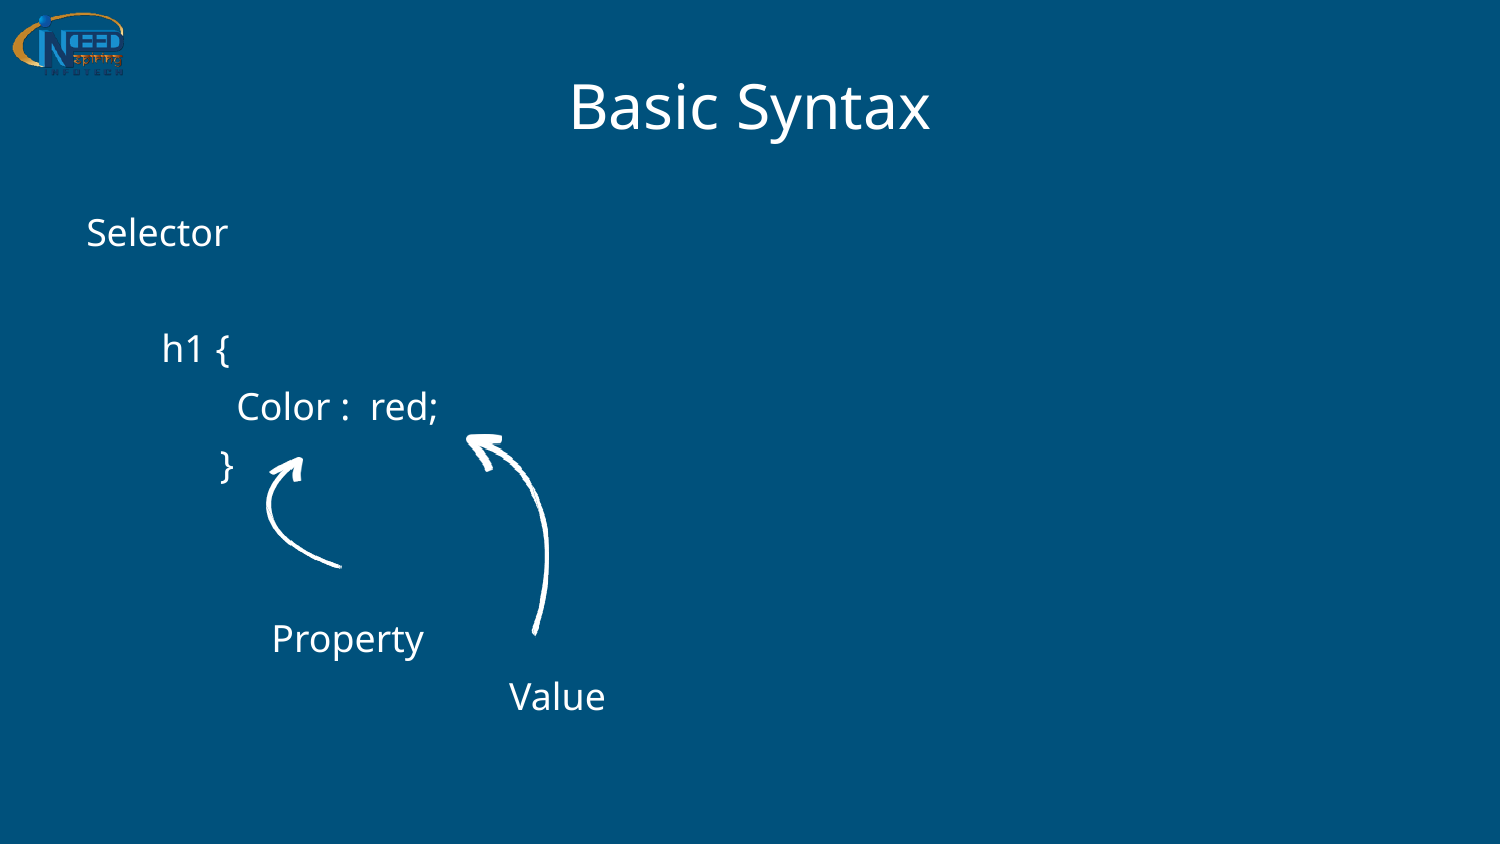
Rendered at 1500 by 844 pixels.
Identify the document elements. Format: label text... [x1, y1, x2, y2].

picture [467, 435, 548, 634]
picture [13, 15, 118, 67]
title Basic Syntax [75, 33, 1425, 175]
picture [267, 458, 341, 568]
list Selector h1 { Color : red; } Property Value [75, 196, 1425, 844]
